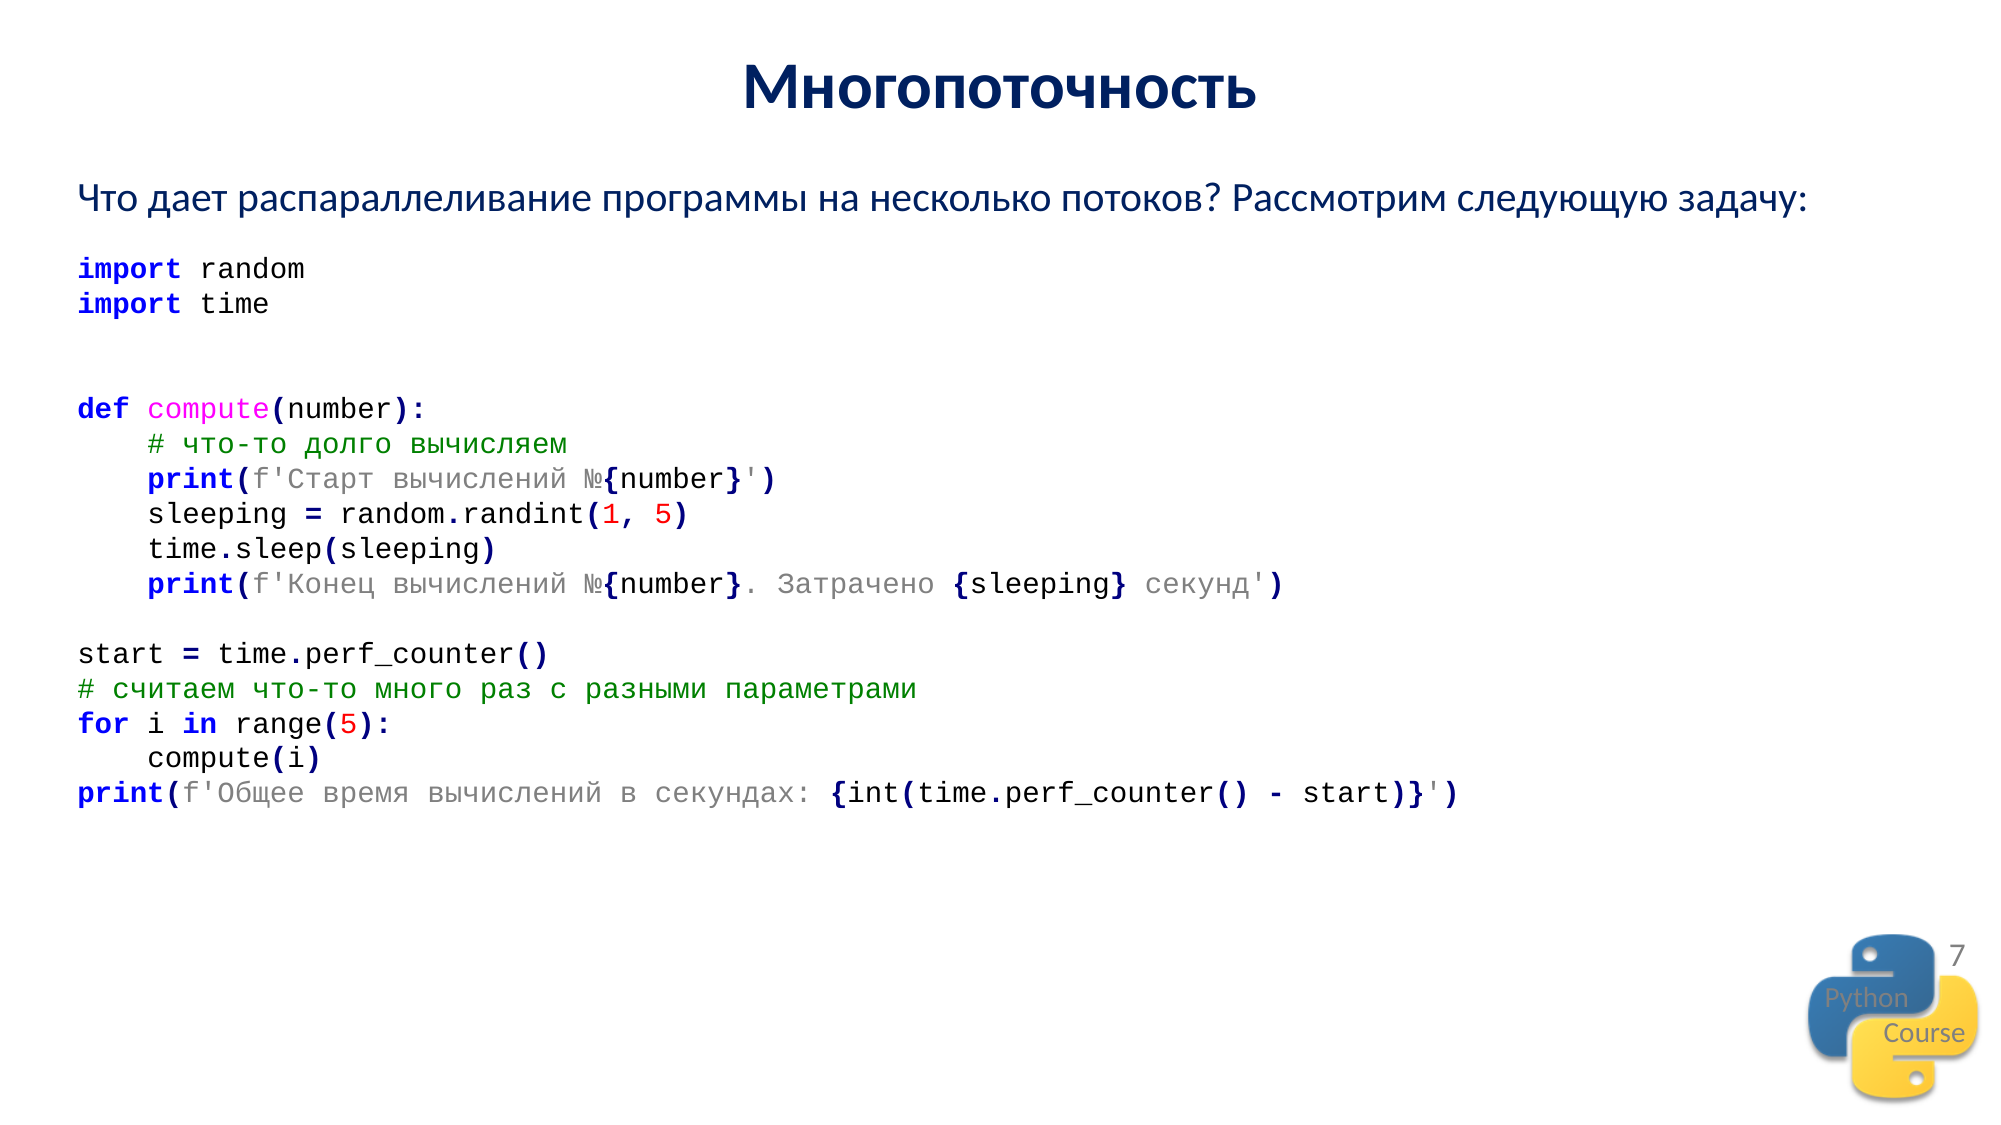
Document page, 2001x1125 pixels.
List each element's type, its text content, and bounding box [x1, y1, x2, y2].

text_box Что дает распараллеливание программы на несколько потоков? Рассмотрим следующую задачу: import random import time def compute(number): # что-то долго вычисляем print(f'Старт вычислений №{number}') sleeping = random.randint(1, 5) time.sleep(sleeping) print(f'Конец вычислений №{number}. Затрачено {sleeping} секунд') start = time.perf_counter() # считаем что-то много раз с разными параметрами for i in range(5): compute(i) print(f'Общее время вычислений в секундах: {int(time.perf_counter() - start)}') [62, 162, 1936, 1097]
title Многопоточность [0, 34, 2000, 149]
picture [1801, 932, 1985, 1110]
